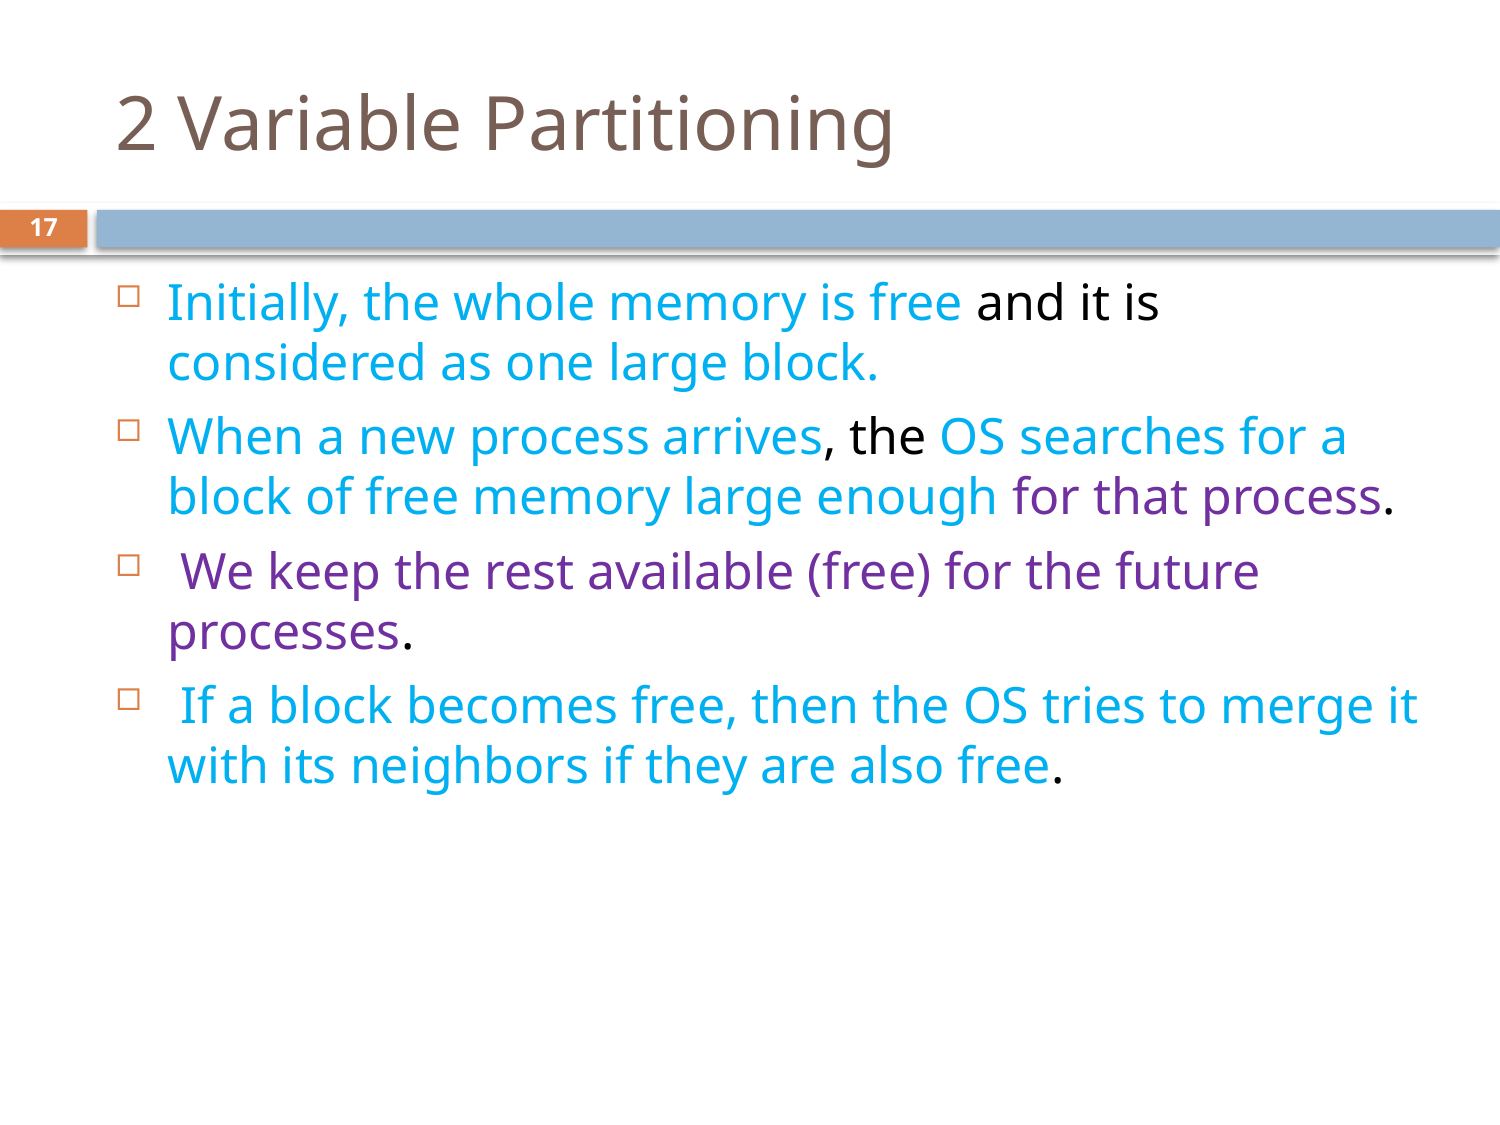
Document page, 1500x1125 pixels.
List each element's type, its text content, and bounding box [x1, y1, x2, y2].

slide_number 16 [0, 208, 88, 249]
list Initially, the whole memory is free and it is considered as one large block. When a new process arrives, the OS searches for a block of free memory large enough for that process. We keep the rest available (free) for the future processes. If a block becomes free, then the OS tries to merge it with its neighbors if they are also free. [100, 262, 1438, 1000]
title 2 Variable Partitioning [100, 10, 1438, 173]
